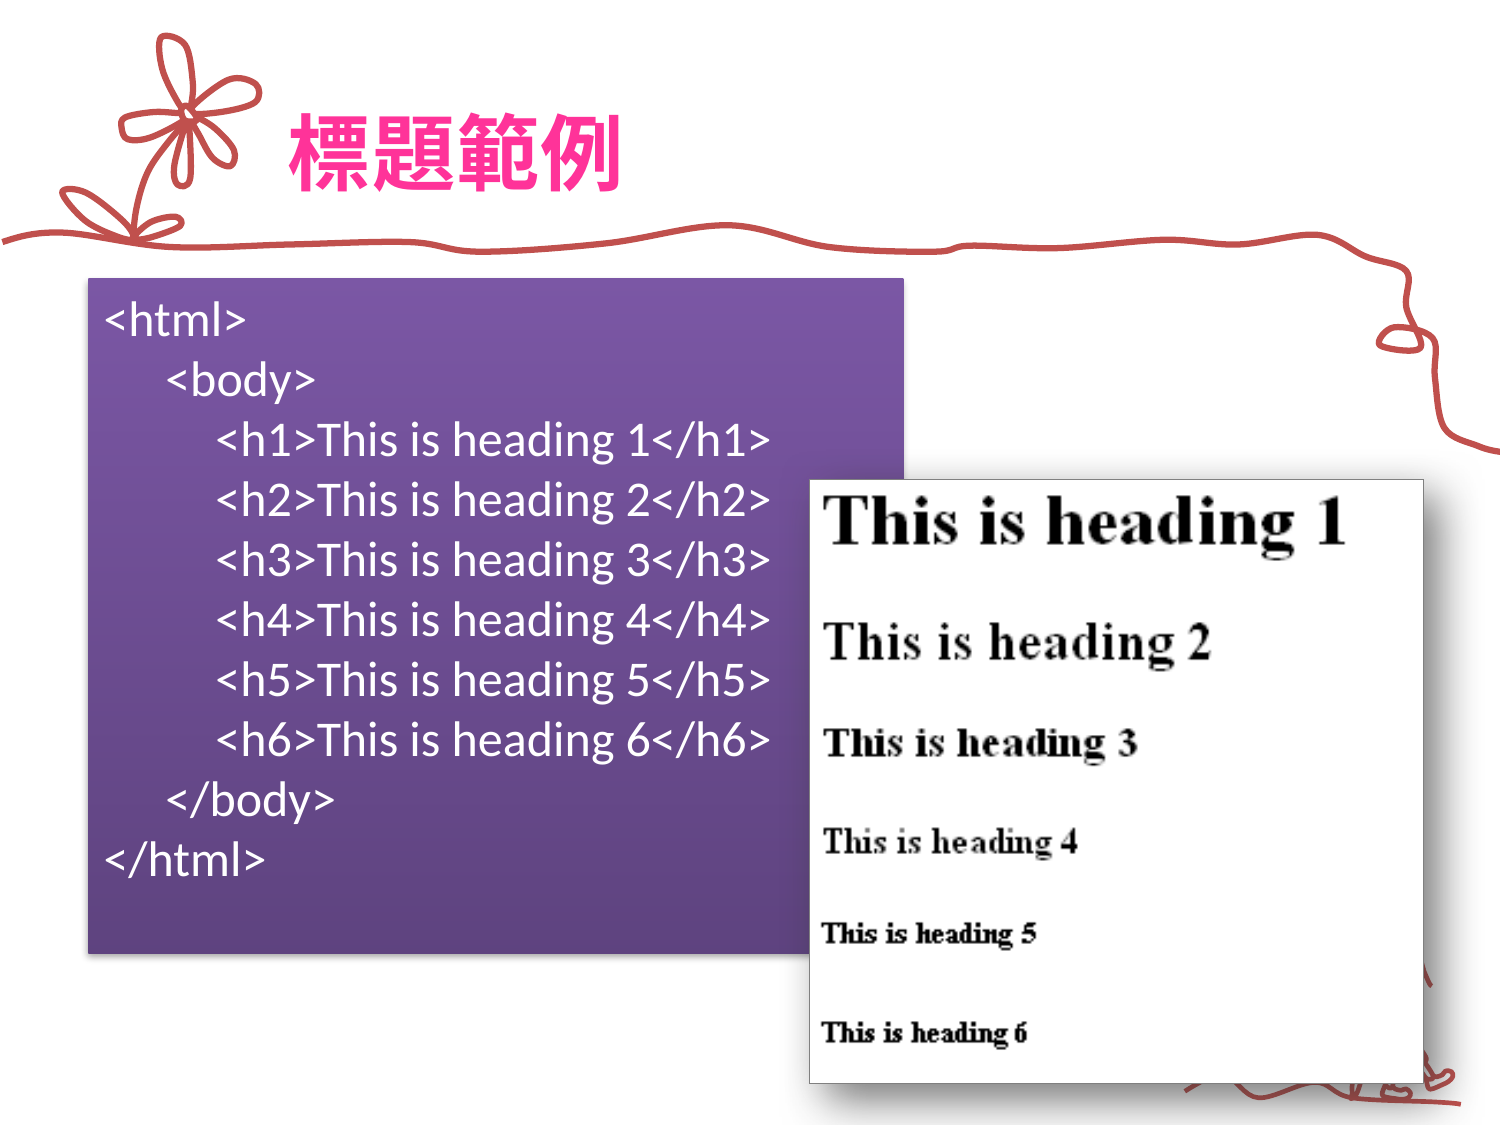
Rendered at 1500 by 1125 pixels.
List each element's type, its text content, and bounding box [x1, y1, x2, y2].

slide_number 4 [1074, 1093, 1295, 1099]
text_box <html> <body> <h1>This is heading 1</h1> <h2>This is heading 2</h2> <h3>This is heading 3</h3> <h4>This is heading 4</h4> <h5>This is heading 5</h5> <h6>This is heading 6</h6> </body> </html> [88, 278, 904, 954]
picture [808, 479, 1424, 1084]
title 標題範例 [272, 55, 1388, 247]
